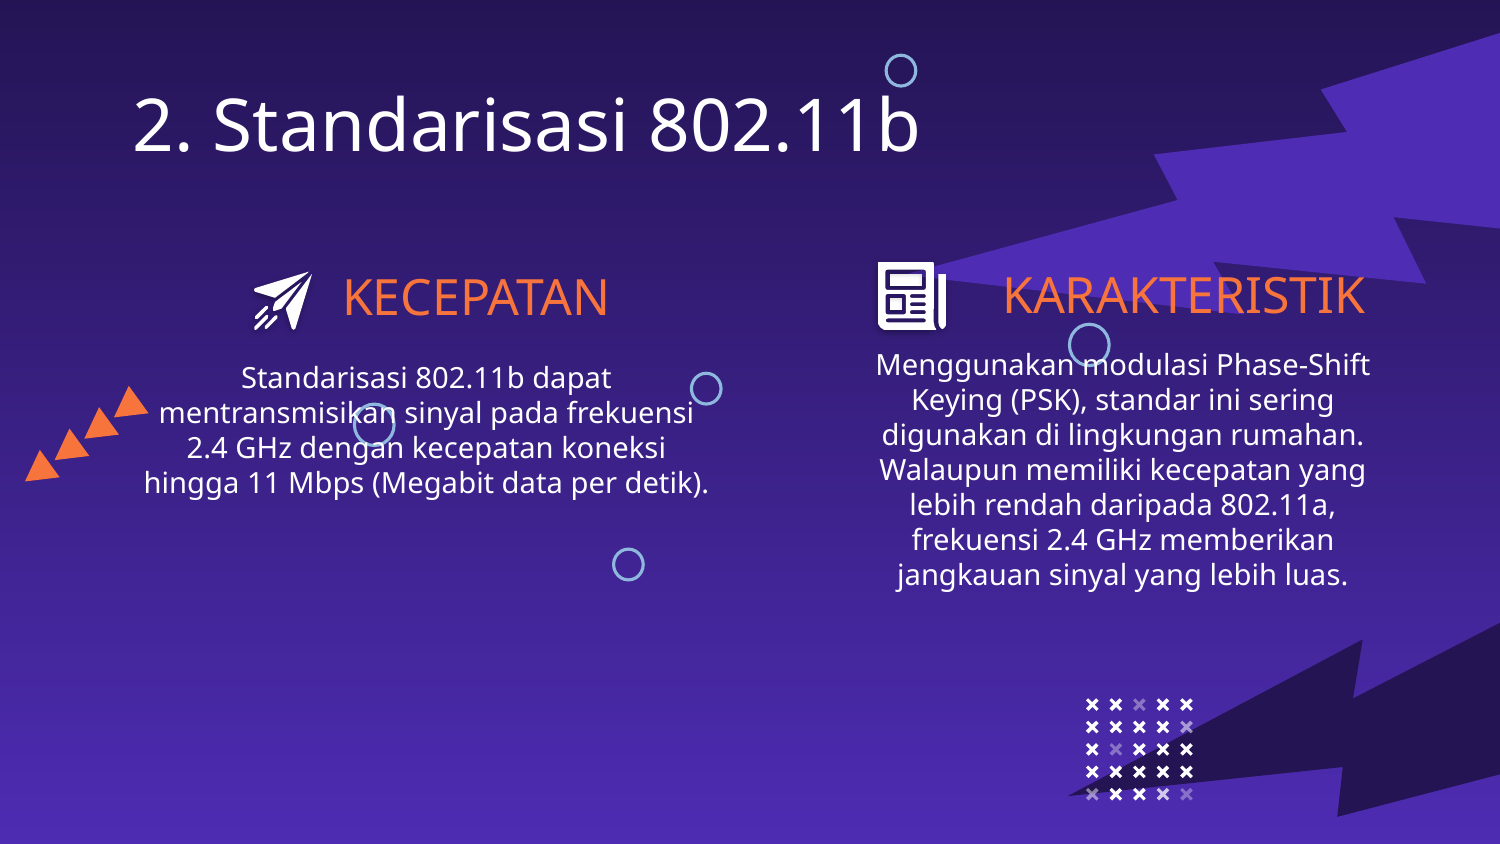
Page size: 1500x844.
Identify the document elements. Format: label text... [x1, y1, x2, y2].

title KARAKTERISTIK [1201, 261, 1381, 327]
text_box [877, 244, 947, 331]
title 2. Standarisasi 802.11b [1201, 63, 1383, 161]
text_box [16, 54, 1197, 805]
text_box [253, 271, 313, 331]
subtitle Menggunakan modulasi Phase-Shift Keying (PSK), standar ini sering digunakan di lingkungan rumahan. Walaupun memiliki kecepatan yang lebih rendah daripada 802.11a, frekuensi 2.4 GHz memberikan jangkauan sinyal yang lebih luas. [1201, 410, 1416, 527]
